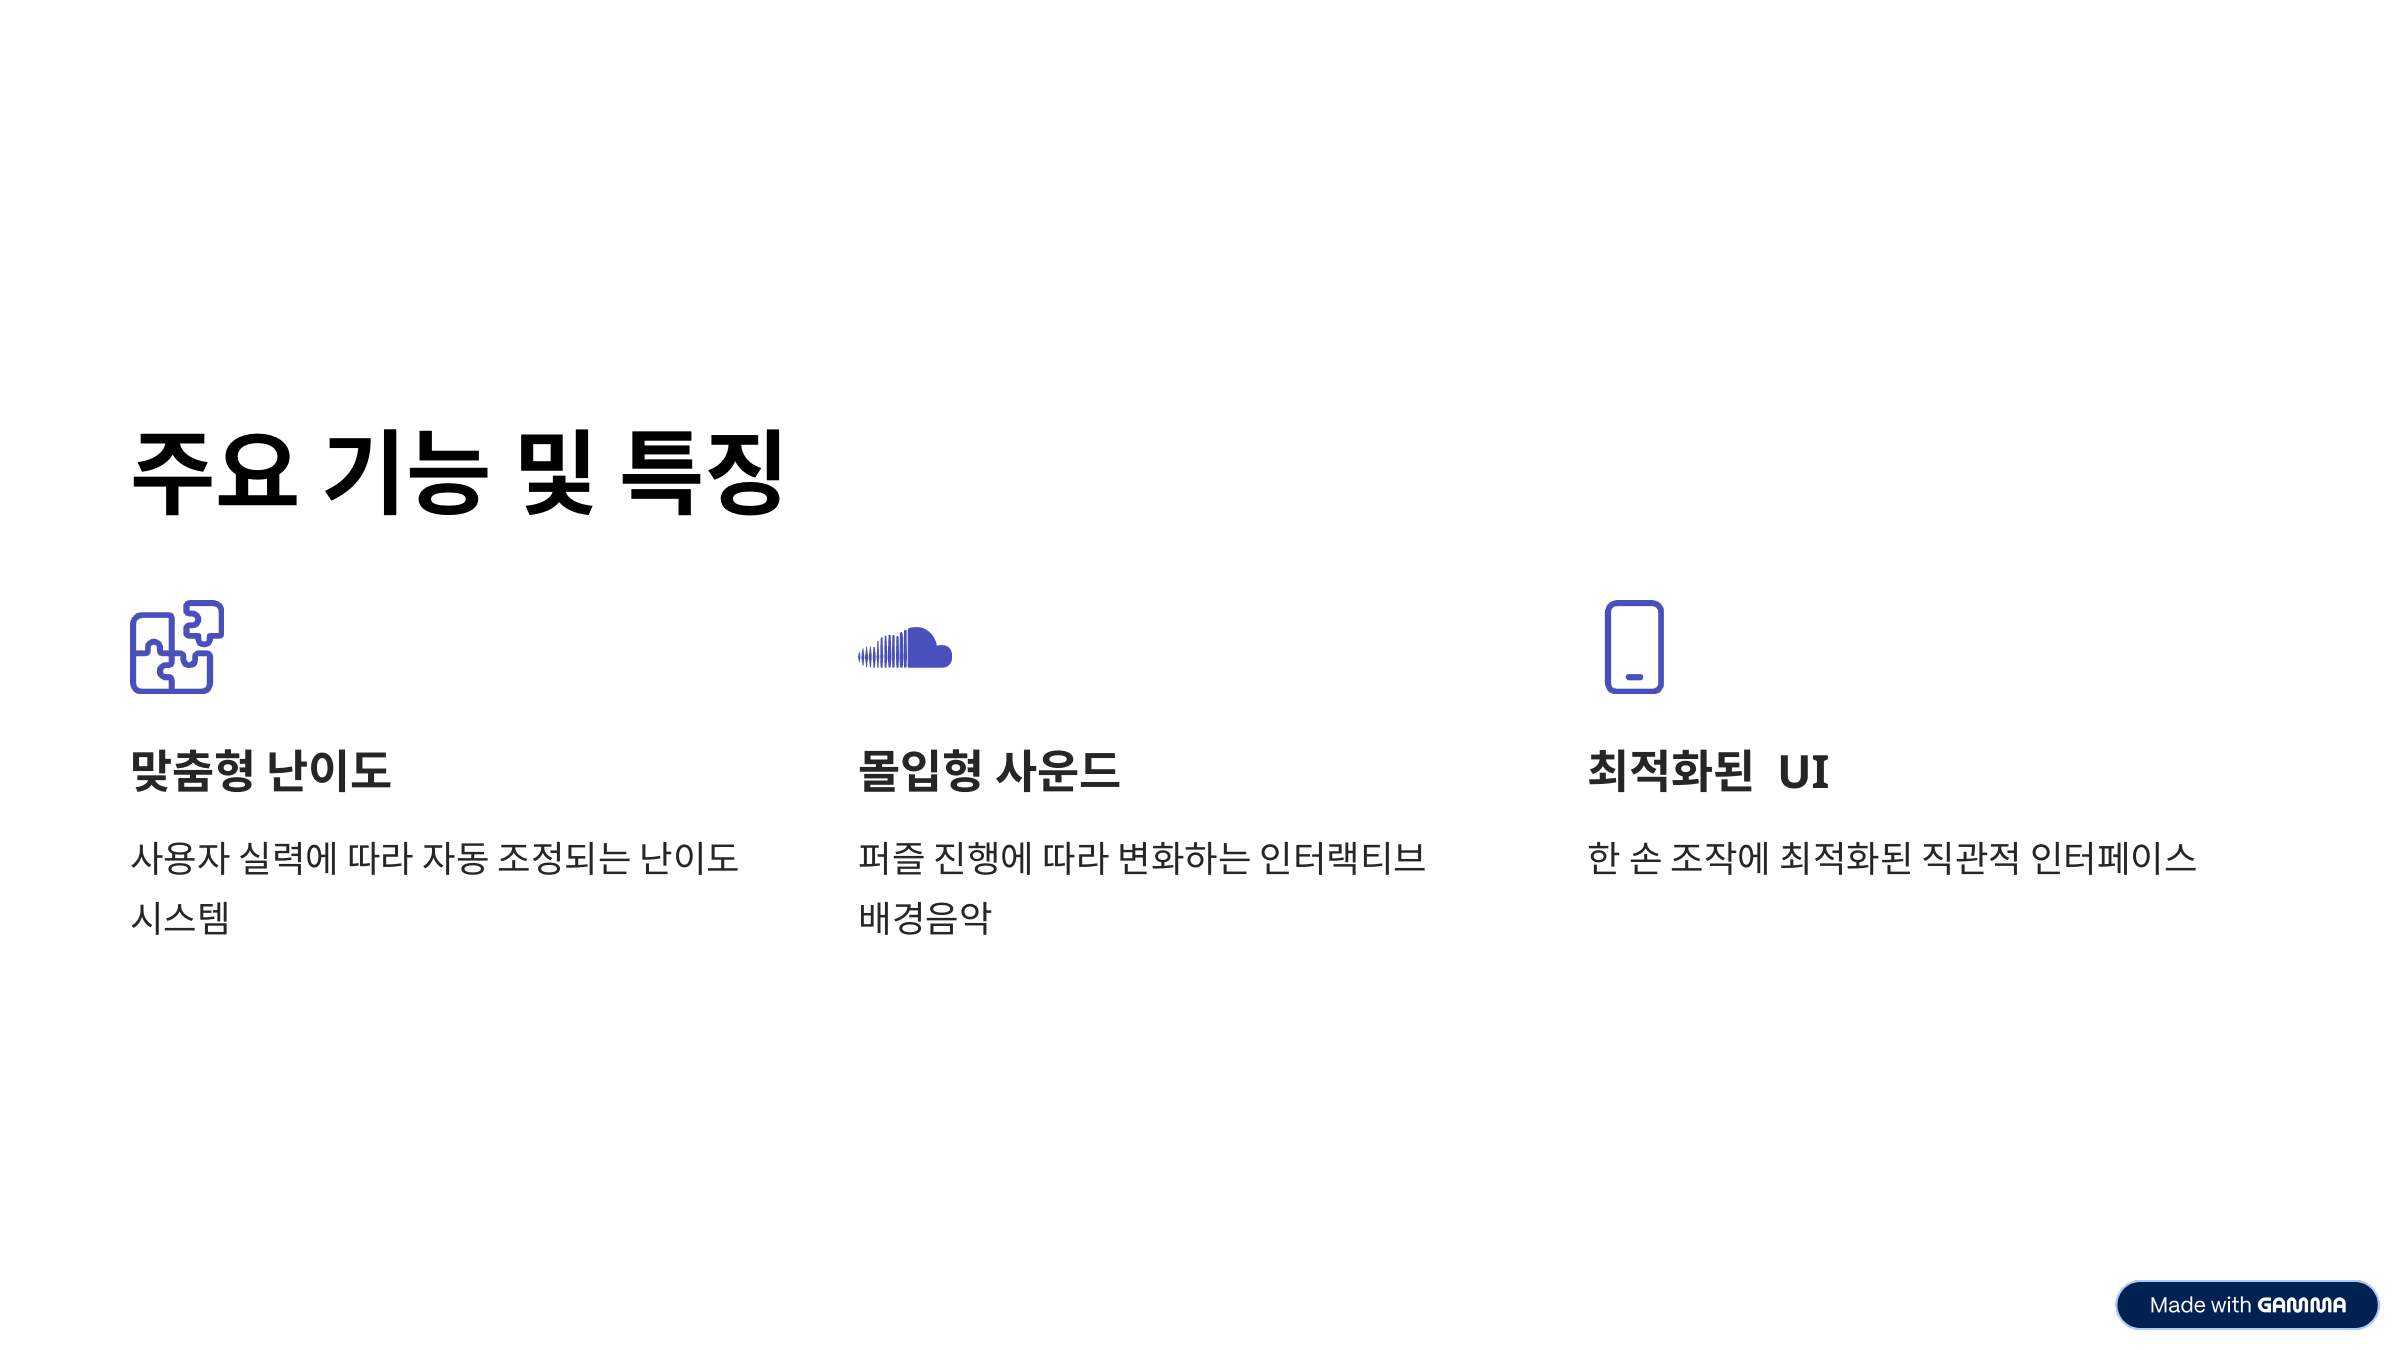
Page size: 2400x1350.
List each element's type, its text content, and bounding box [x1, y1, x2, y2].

picture [130, 600, 224, 694]
picture [1587, 600, 1681, 694]
text_box 최적화된 UI [1587, 740, 2053, 799]
text_box 퍼즐 진행에 따라 변화하는 인터랙티브 배경음악 [858, 820, 1541, 940]
text_box 한 손 조작에 최적화된 직관적 인터페이스 [1587, 820, 2270, 881]
picture [858, 600, 952, 694]
text_box 주요 기능 및 특징 [130, 410, 1061, 527]
text_box 맞춤형 난이도 [130, 740, 596, 799]
text_box 사용자 실력에 따라 자동 조정되는 난이도 시스템 [130, 820, 813, 940]
text_box 몰입형 사운드 [858, 740, 1324, 799]
picture [2106, 1271, 2389, 1339]
